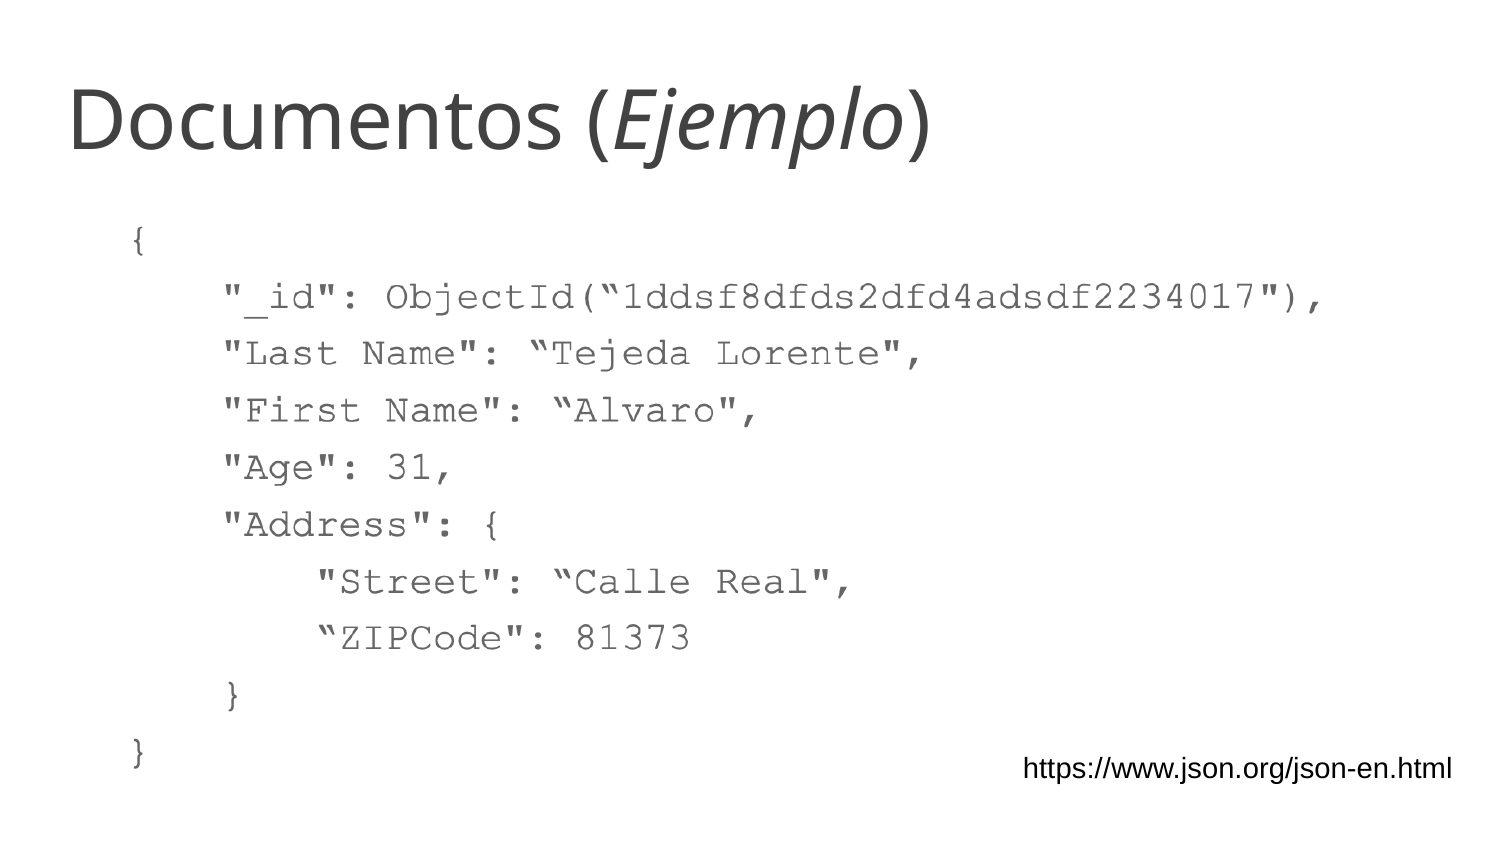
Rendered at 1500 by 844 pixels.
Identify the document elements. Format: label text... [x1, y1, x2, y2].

text_box https://www.json.org/json-en.html [1007, 734, 1500, 815]
picture [120, 189, 1379, 803]
title Documentos (Ejemplo) [51, 61, 1449, 182]
